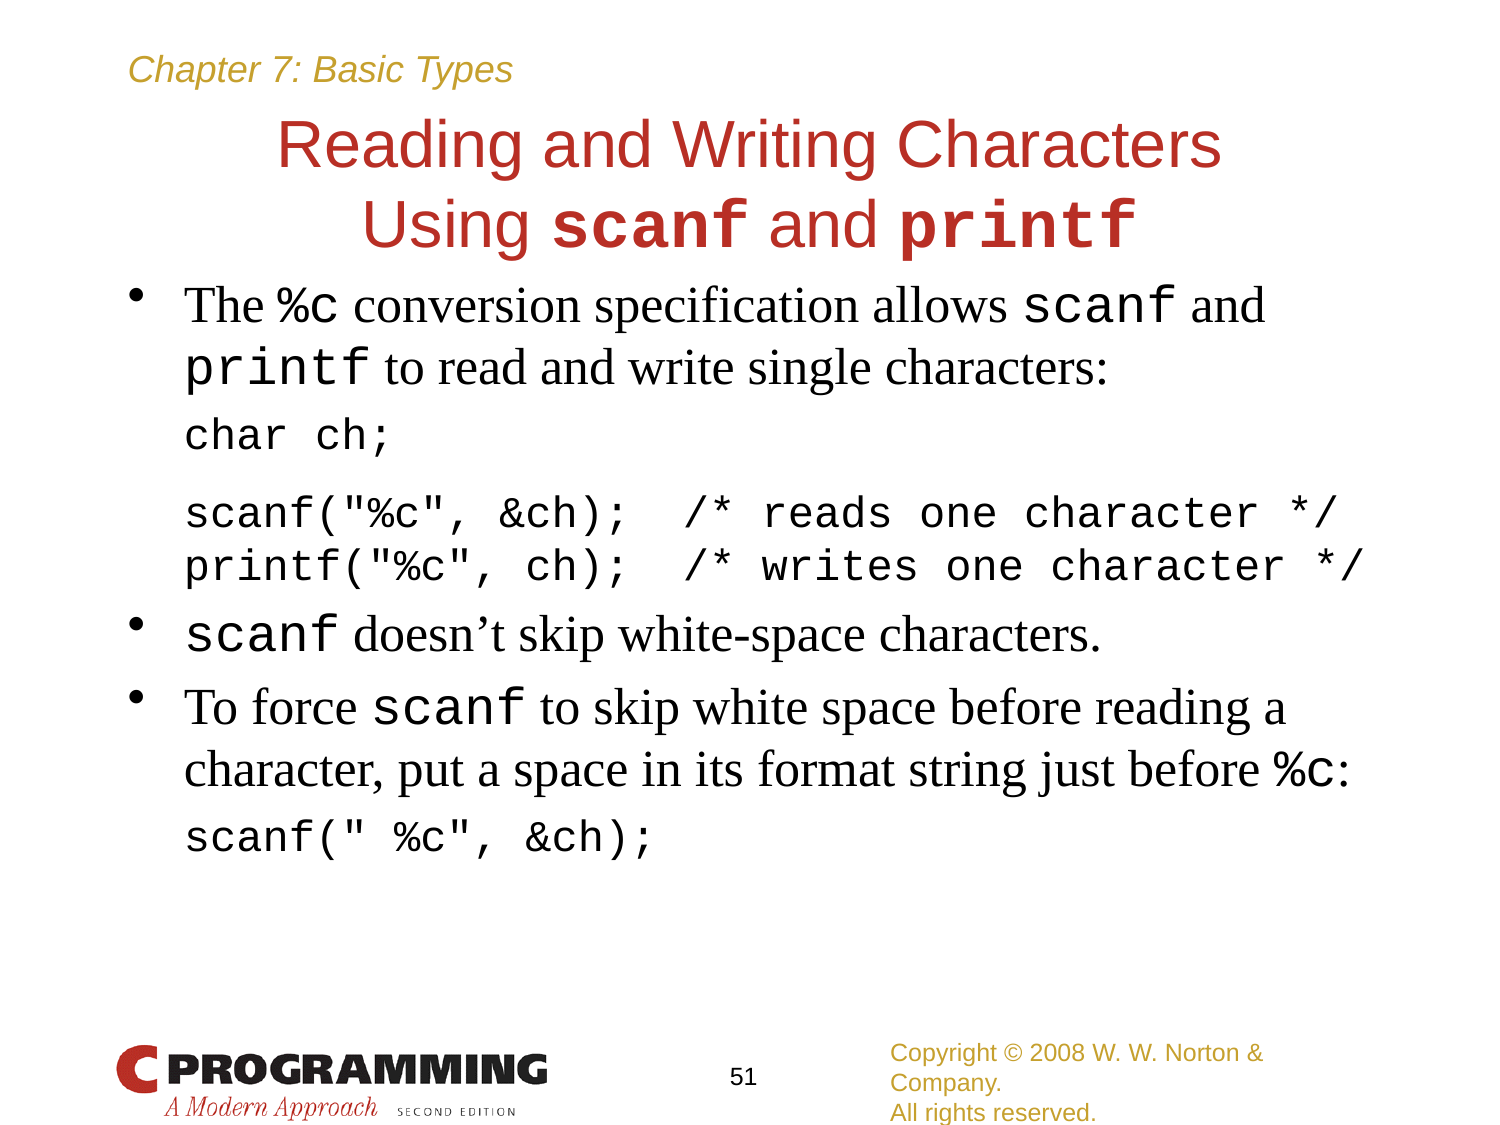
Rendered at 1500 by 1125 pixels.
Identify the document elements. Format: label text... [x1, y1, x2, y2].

picture [112, 1041, 550, 1123]
title Reading and Writing Characters Using scanf and printf [112, 125, 1388, 238]
footer Copyright © 2008 W. W. Norton & Company. All rights reserved. [874, 1043, 1388, 1119]
slide_number 51 [687, 1049, 801, 1101]
list The %c conversion specification allows scanf and printf to read and write single characters: char ch; scanf("%c", &ch); /* reads one character */ printf("%c", ch); /* writes one character */ scanf doesn’t skip white-space characters. To force scanf to skip white space before reading a character, put a space in its format string just before %c: scanf(" %c", &ch); [112, 262, 1400, 1038]
